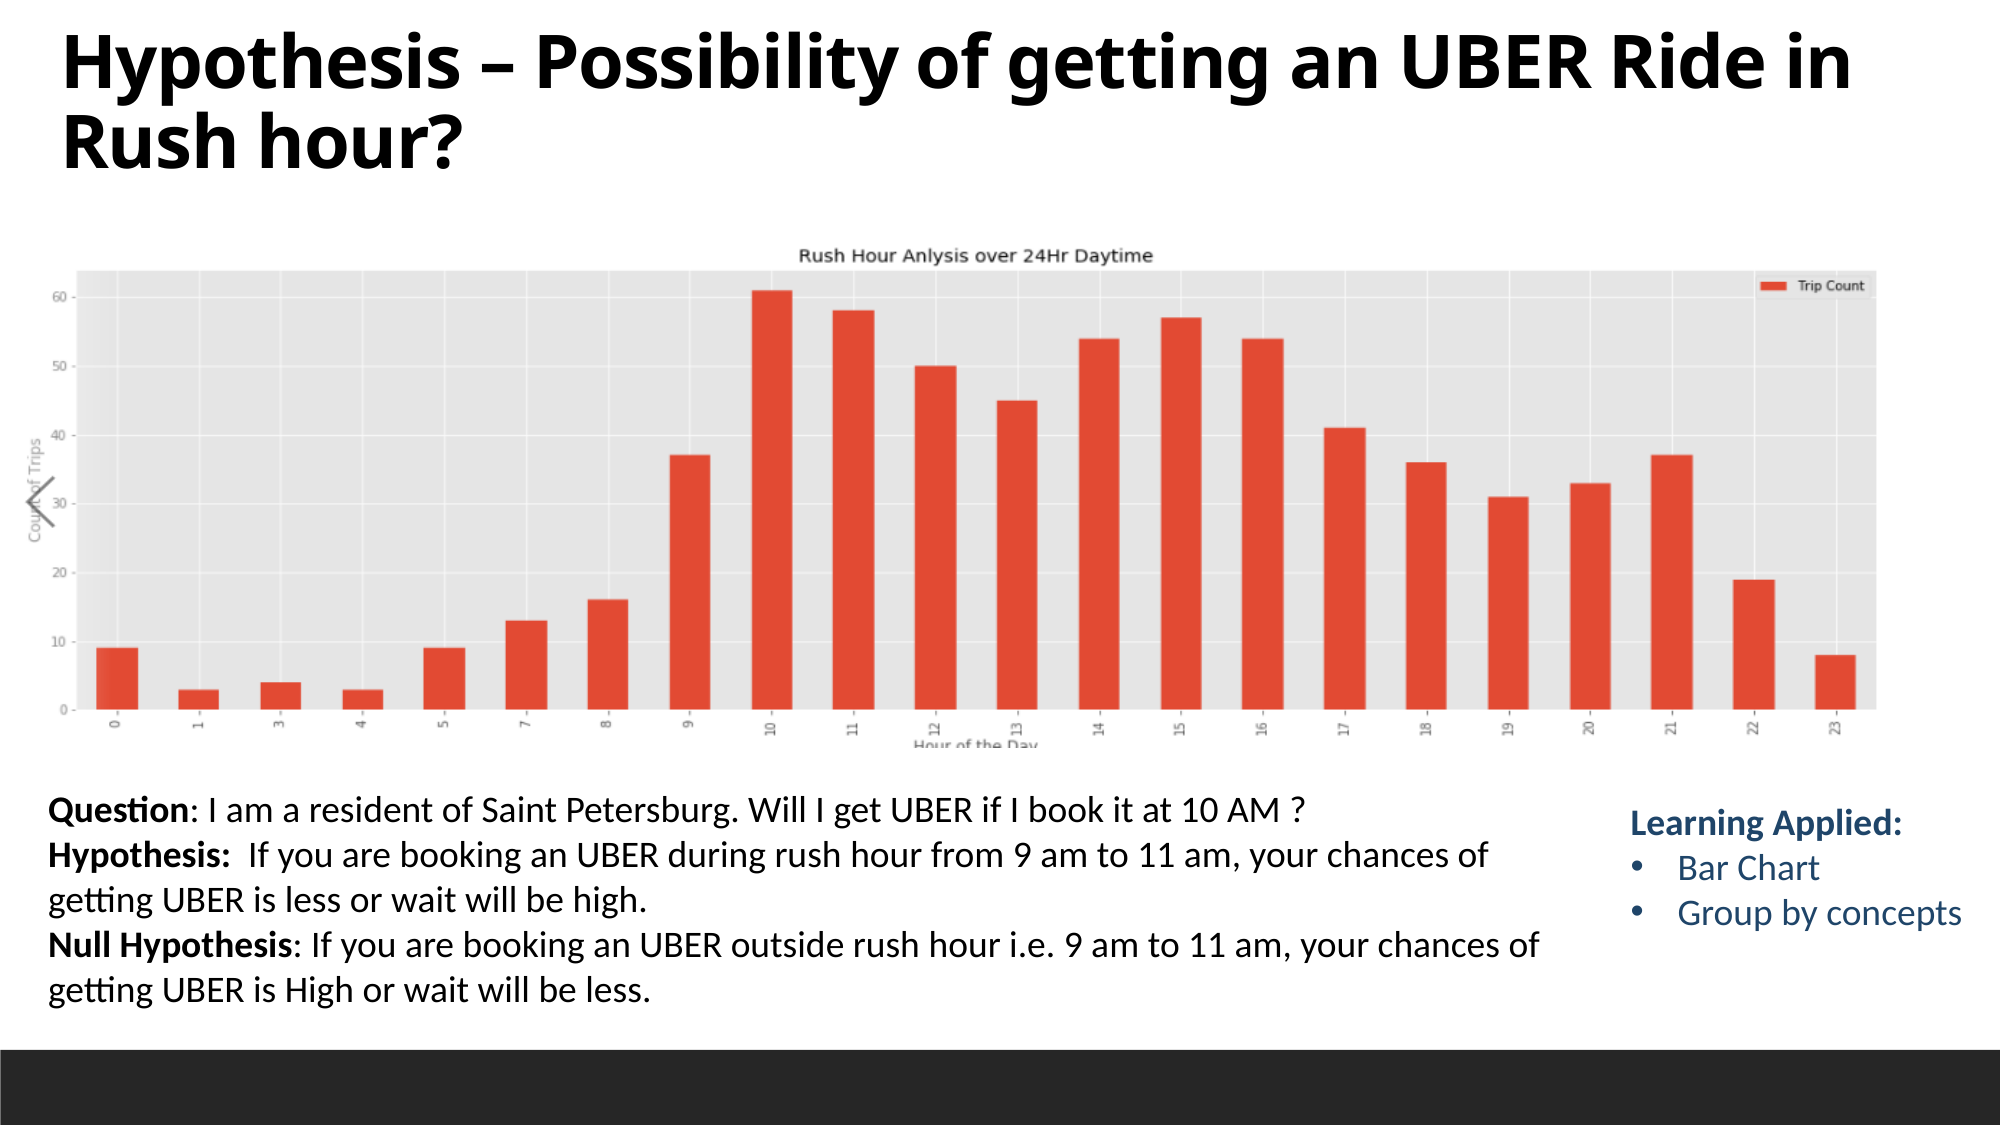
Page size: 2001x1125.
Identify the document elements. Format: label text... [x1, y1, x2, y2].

text_box Hypothesis – Possibility of getting an UBER Ride in Rush hour? [45, 16, 1891, 192]
picture [0, 241, 1892, 749]
text_box Question: I am a resident of Saint Petersburg. Will I get UBER if I book it at 10 AM ? Hypothesis: If you are booking an UBER during rush hour from 9 am to 11 am, your chances of getting UBER is less or wait will be high. Null Hypothesis: If you are booking an UBER outside rush hour i.e. 9 am to 11 am, your chances of getting UBER is High or wait will be less. [33, 777, 1616, 1018]
text_box Learning Applied: Bar Chart Group by concepts [1615, 790, 2000, 941]
